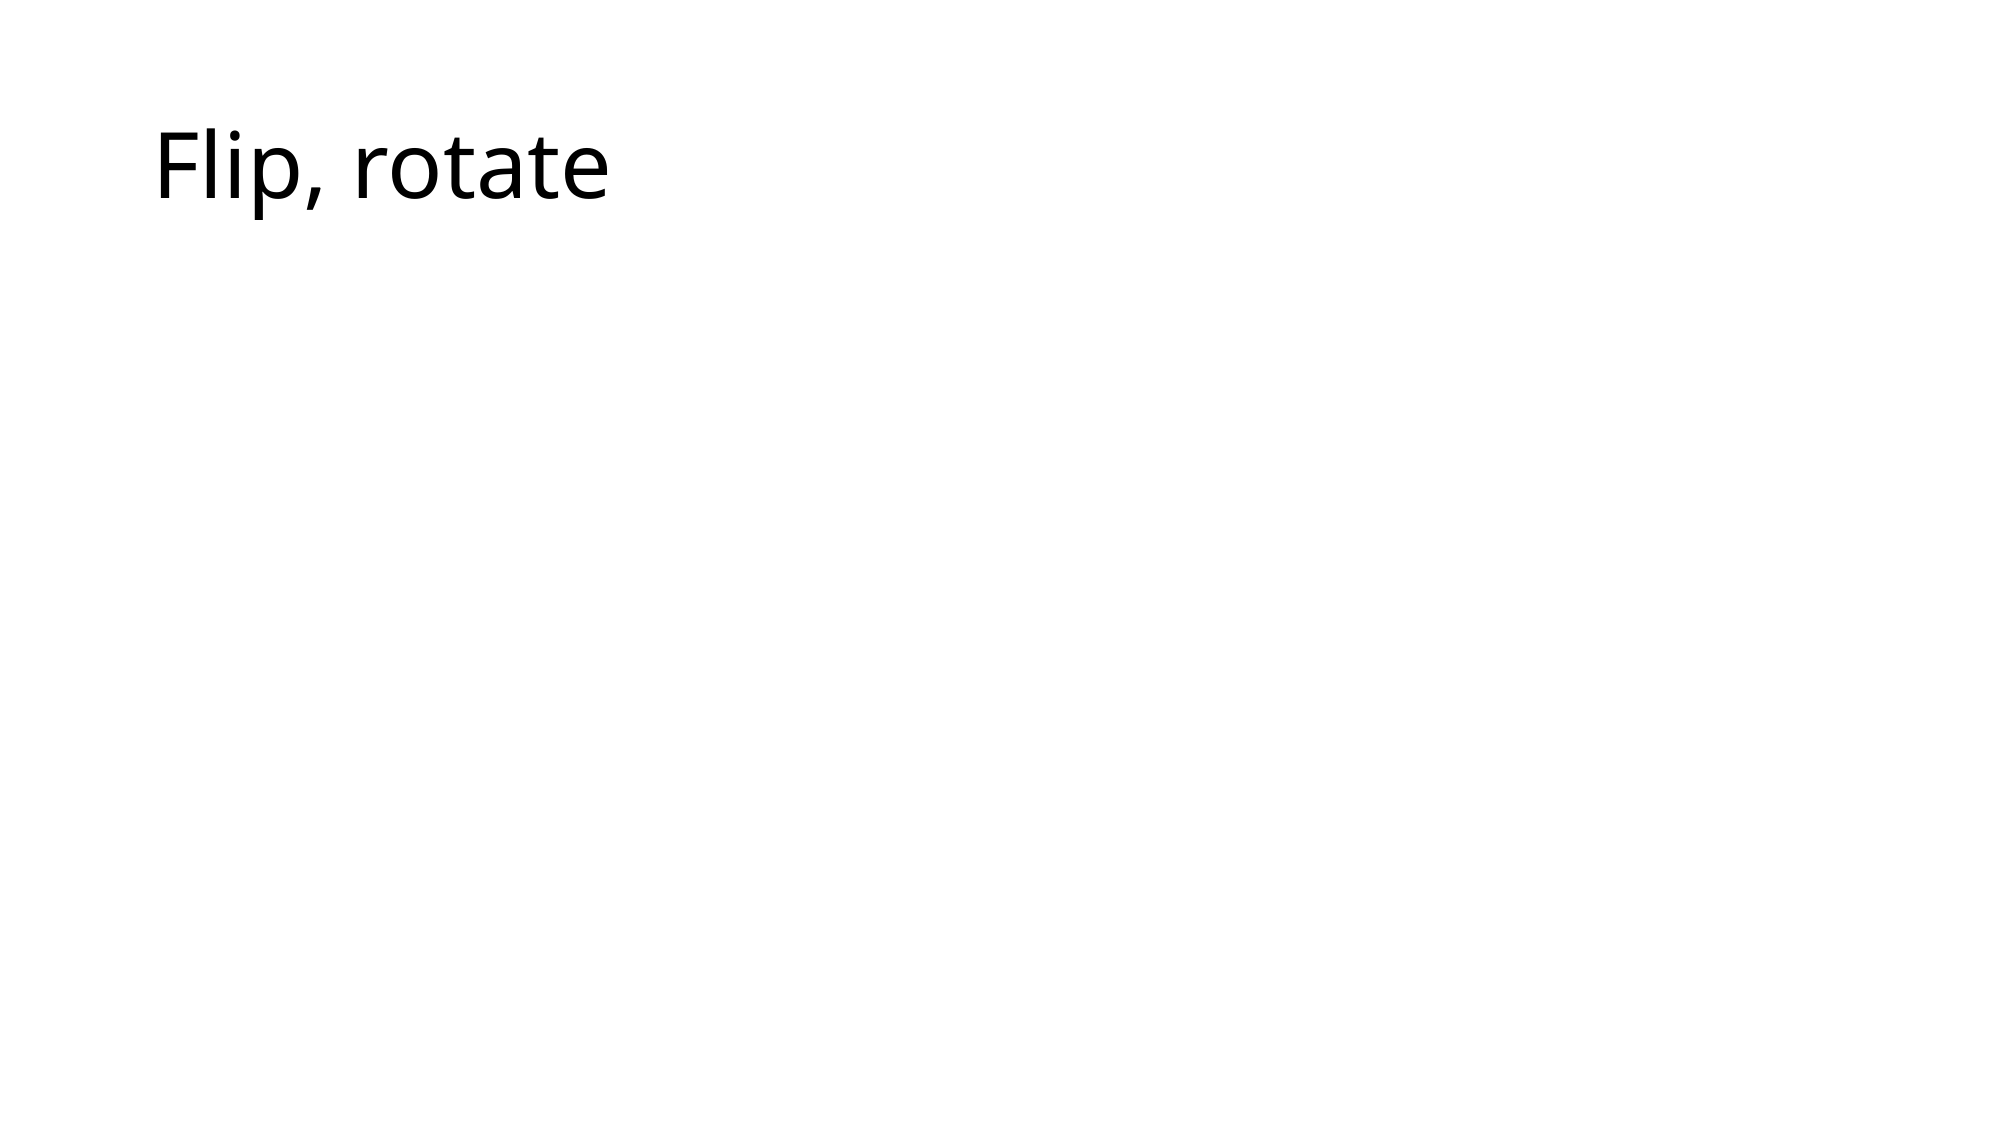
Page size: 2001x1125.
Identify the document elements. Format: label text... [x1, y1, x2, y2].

title Flip, rotate [137, 59, 1863, 278]
